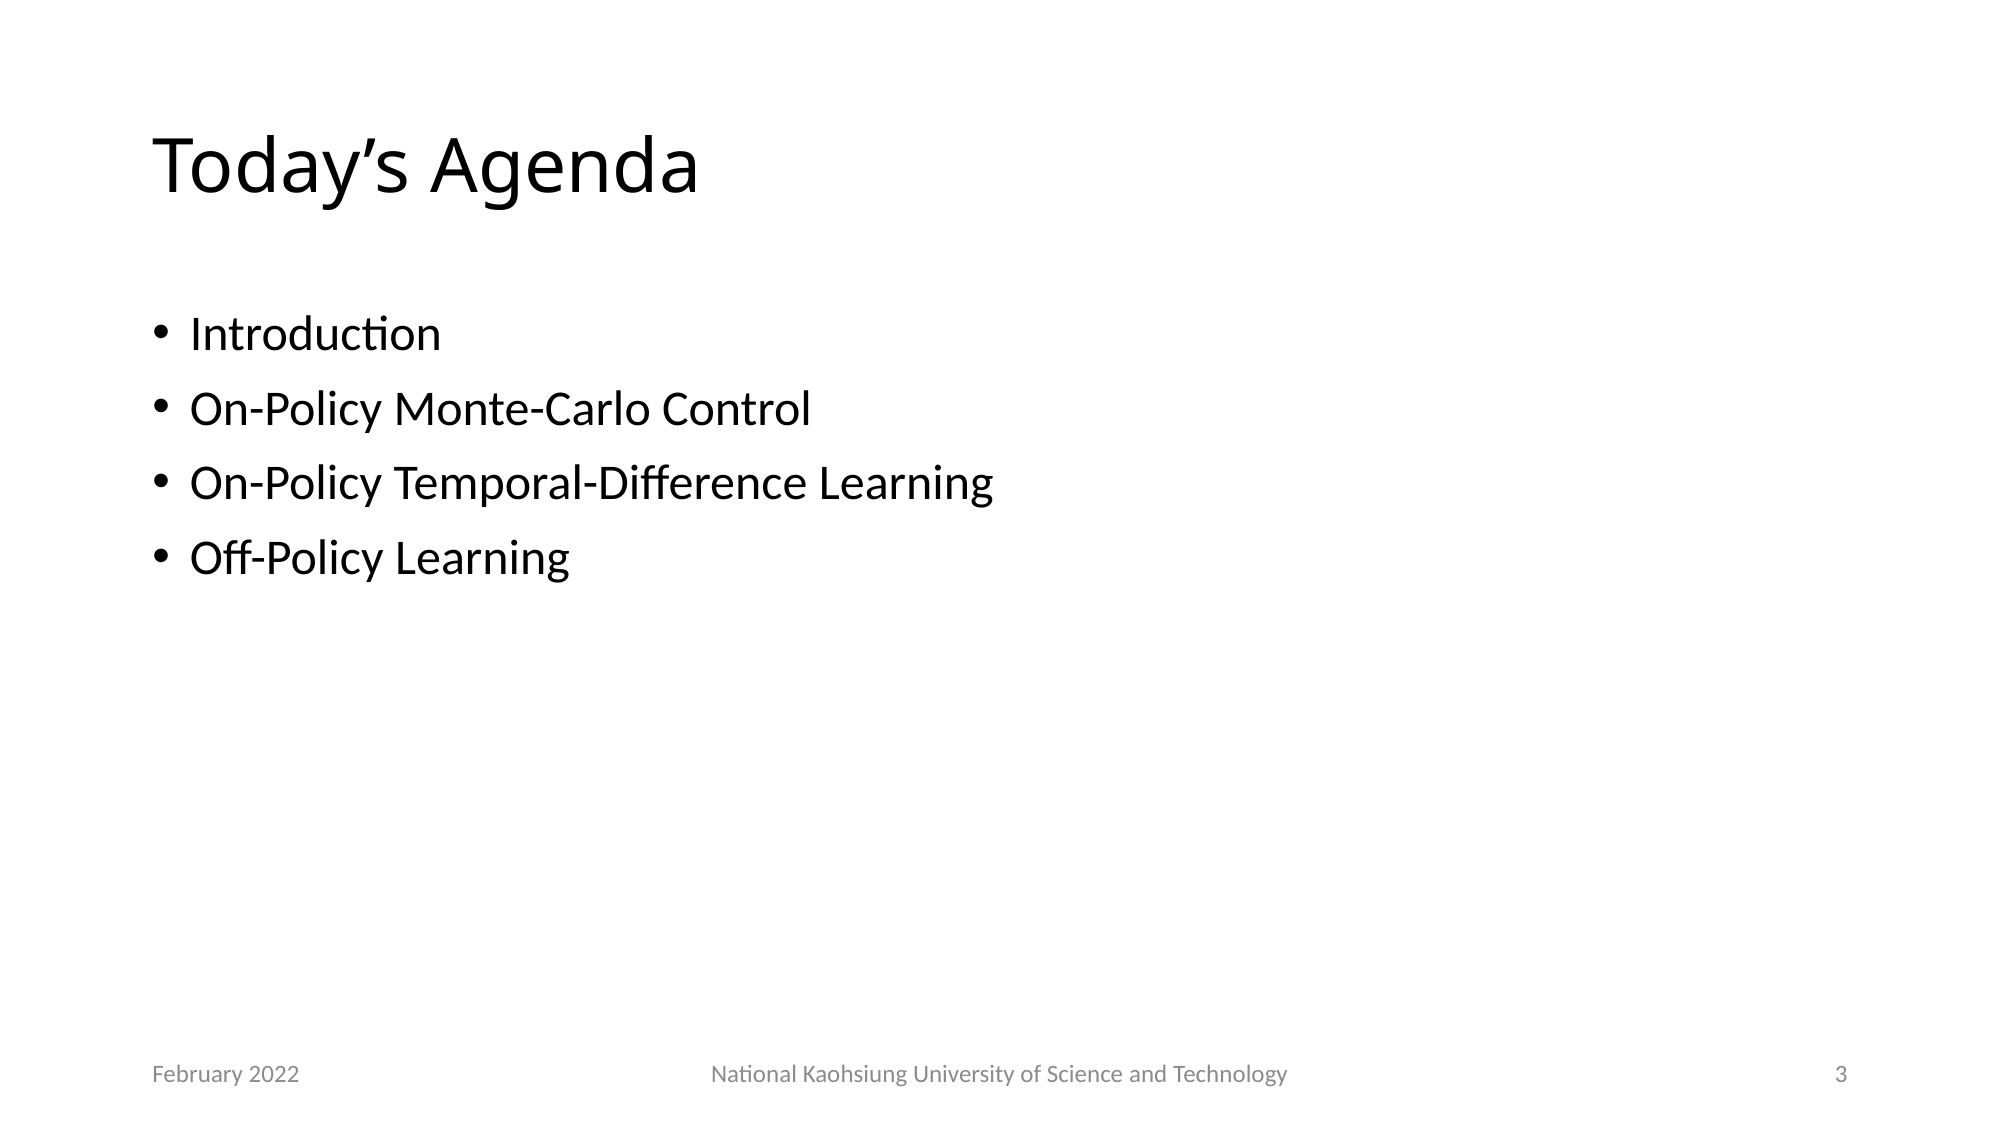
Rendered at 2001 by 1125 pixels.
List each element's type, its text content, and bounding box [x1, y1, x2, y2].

slide_number 3 [1412, 1042, 1863, 1103]
list Introduction On-Policy Monte-Carlo Control On-Policy Temporal-Difference Learning Off-Policy Learning [137, 299, 1863, 1014]
title Today’s Agenda [137, 59, 1863, 278]
footer National Kaohsiung University of Science and Technology [662, 1042, 1338, 1103]
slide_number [137, 1042, 588, 1103]
